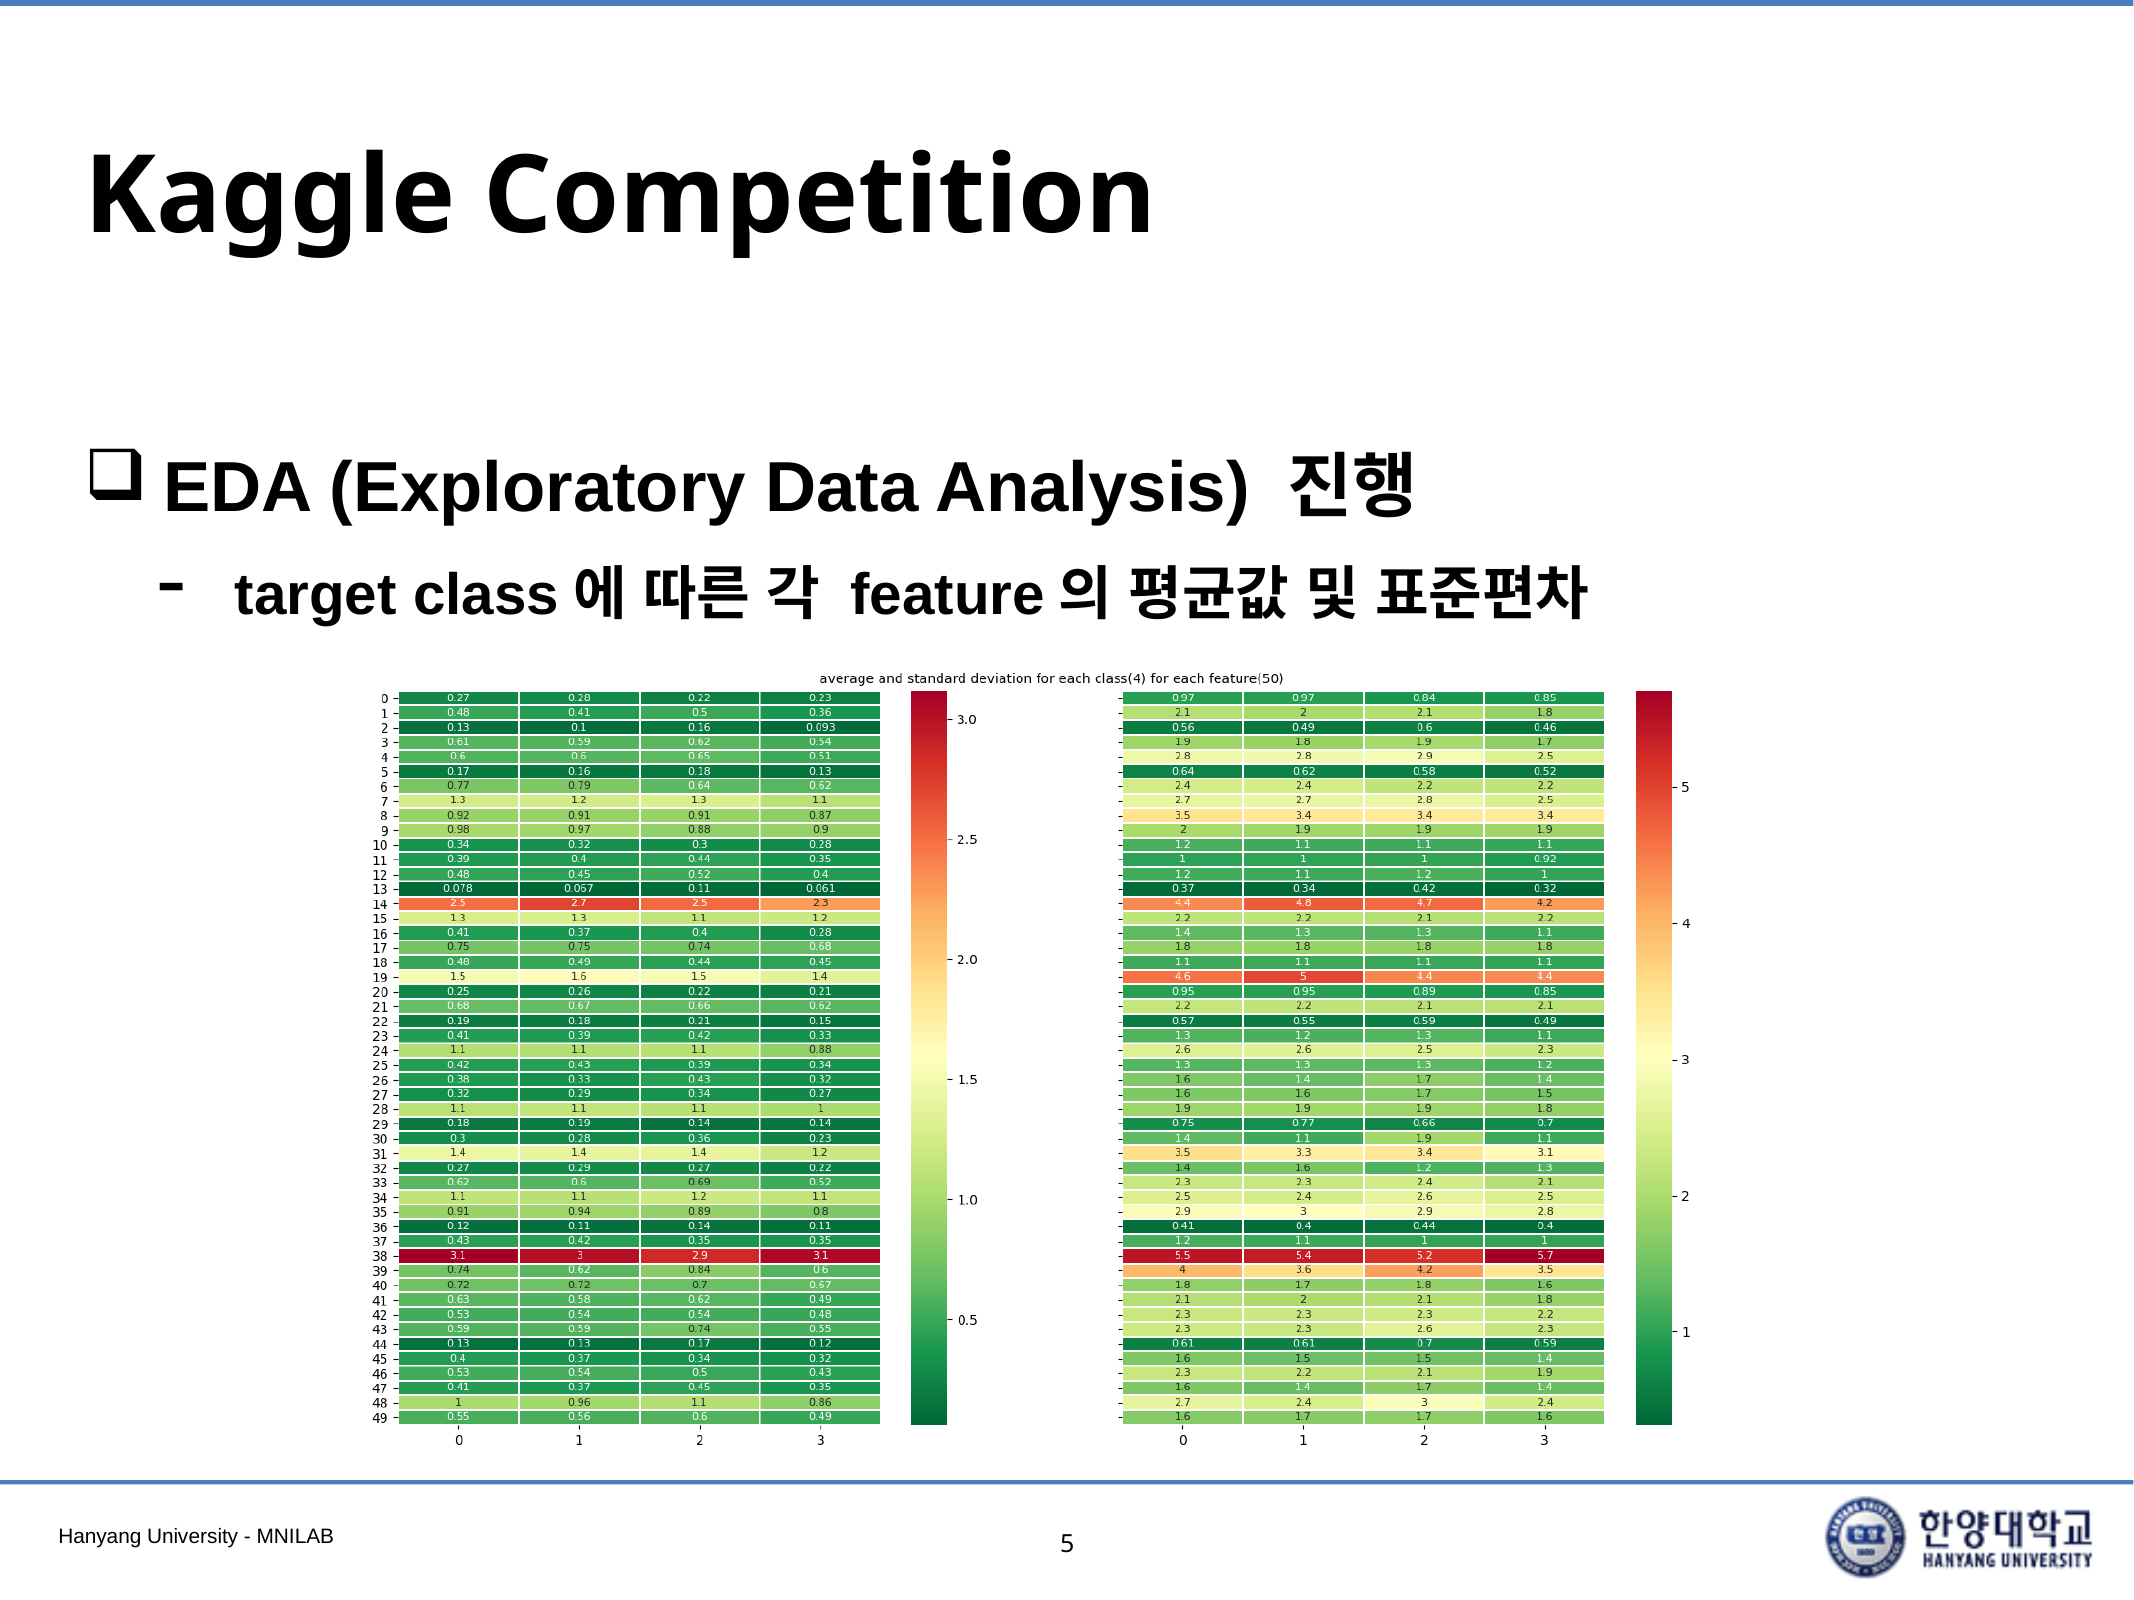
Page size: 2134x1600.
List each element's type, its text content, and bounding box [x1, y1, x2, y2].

picture [360, 667, 1716, 1457]
picture [1797, 1495, 2128, 1581]
list EDA (Exploratory Data Analysis) 진행 target class에 따른 각 feature의 평균값 및 표준편차 [75, 415, 2007, 668]
title Kaggle Competition [75, 41, 2058, 338]
slide_number 5 [1037, 1518, 1098, 1567]
